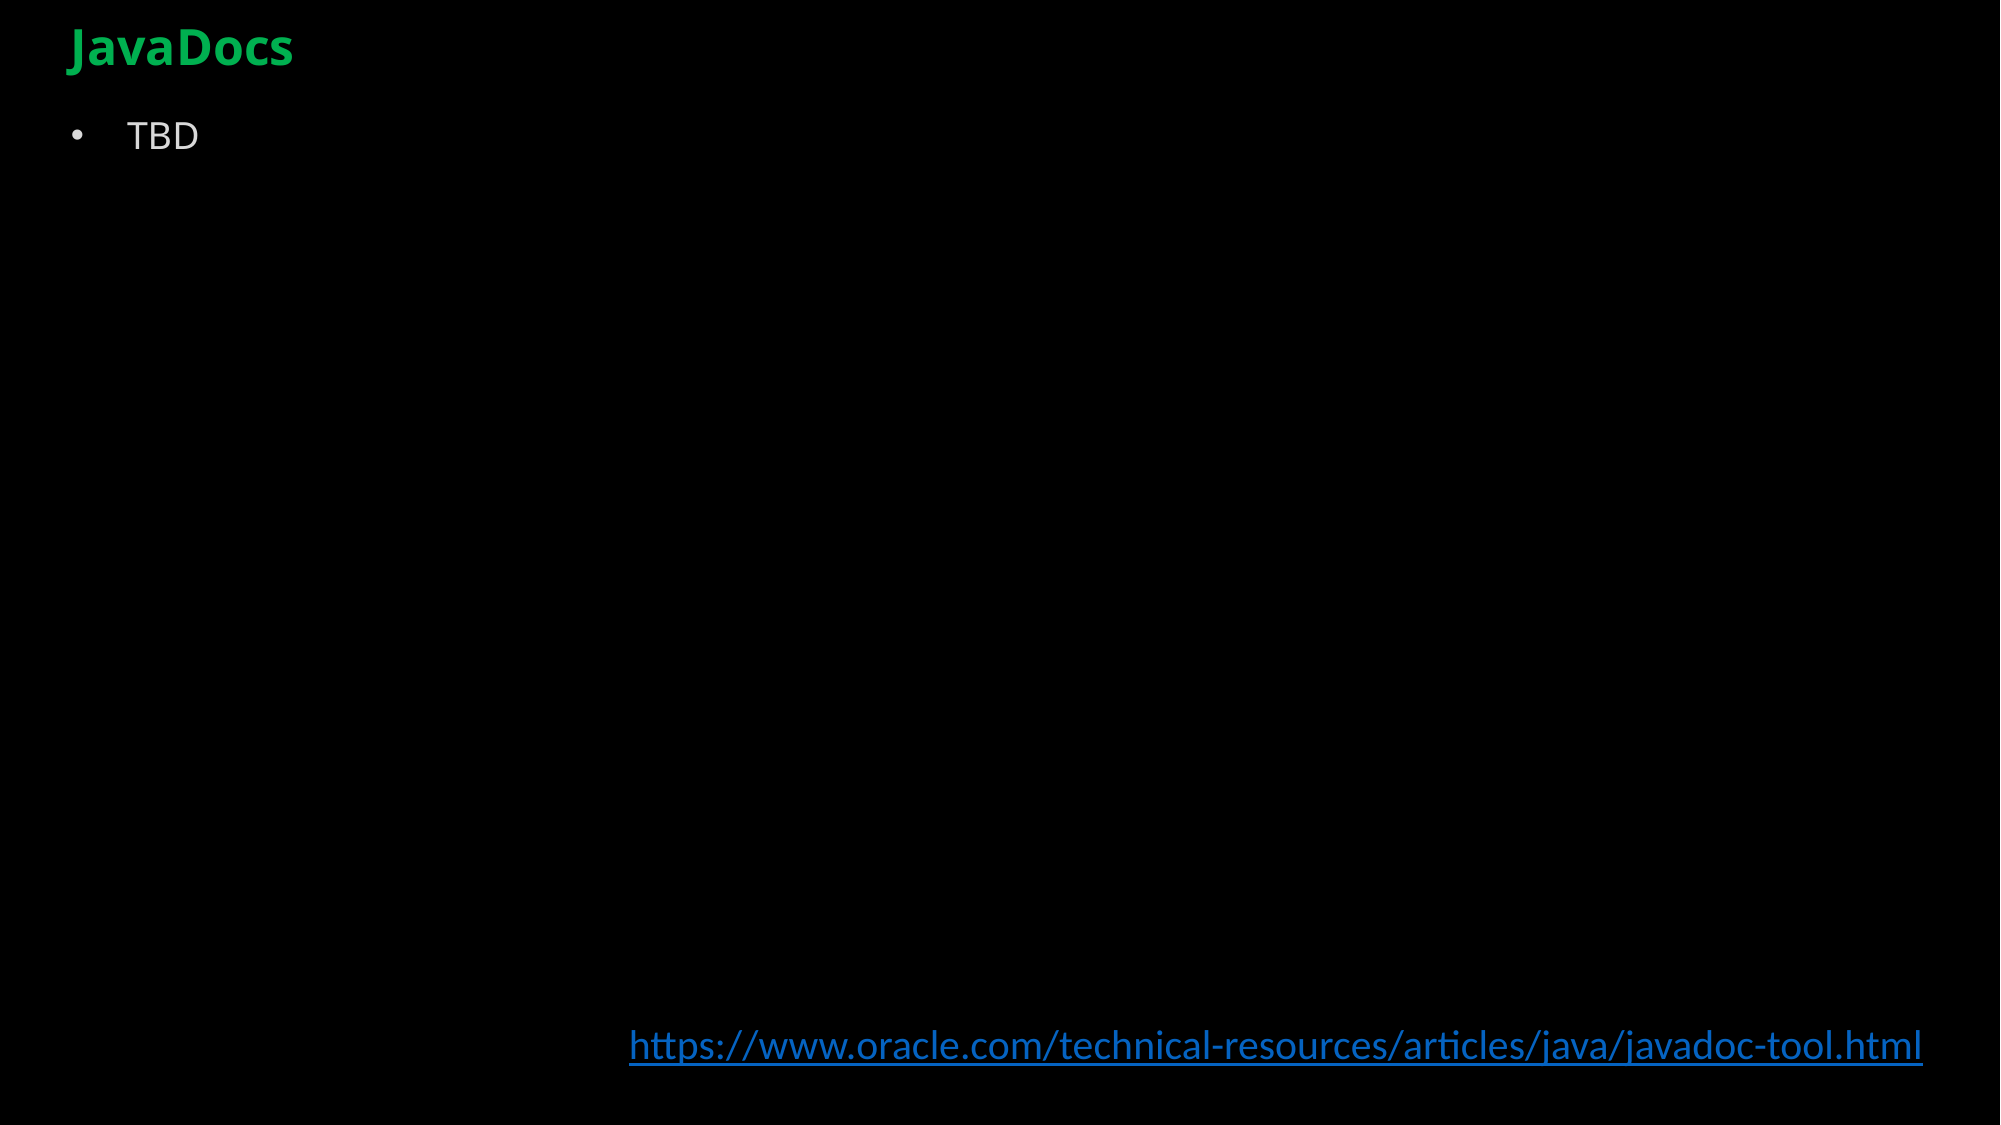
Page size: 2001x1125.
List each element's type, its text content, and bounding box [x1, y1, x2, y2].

text_box JavaDocs [55, 8, 1935, 83]
text_box TBD [55, 104, 1964, 210]
text_box https://www.oracle.com/technical-resources/articles/java/javadoc-tool.html [614, 1010, 2000, 1076]
